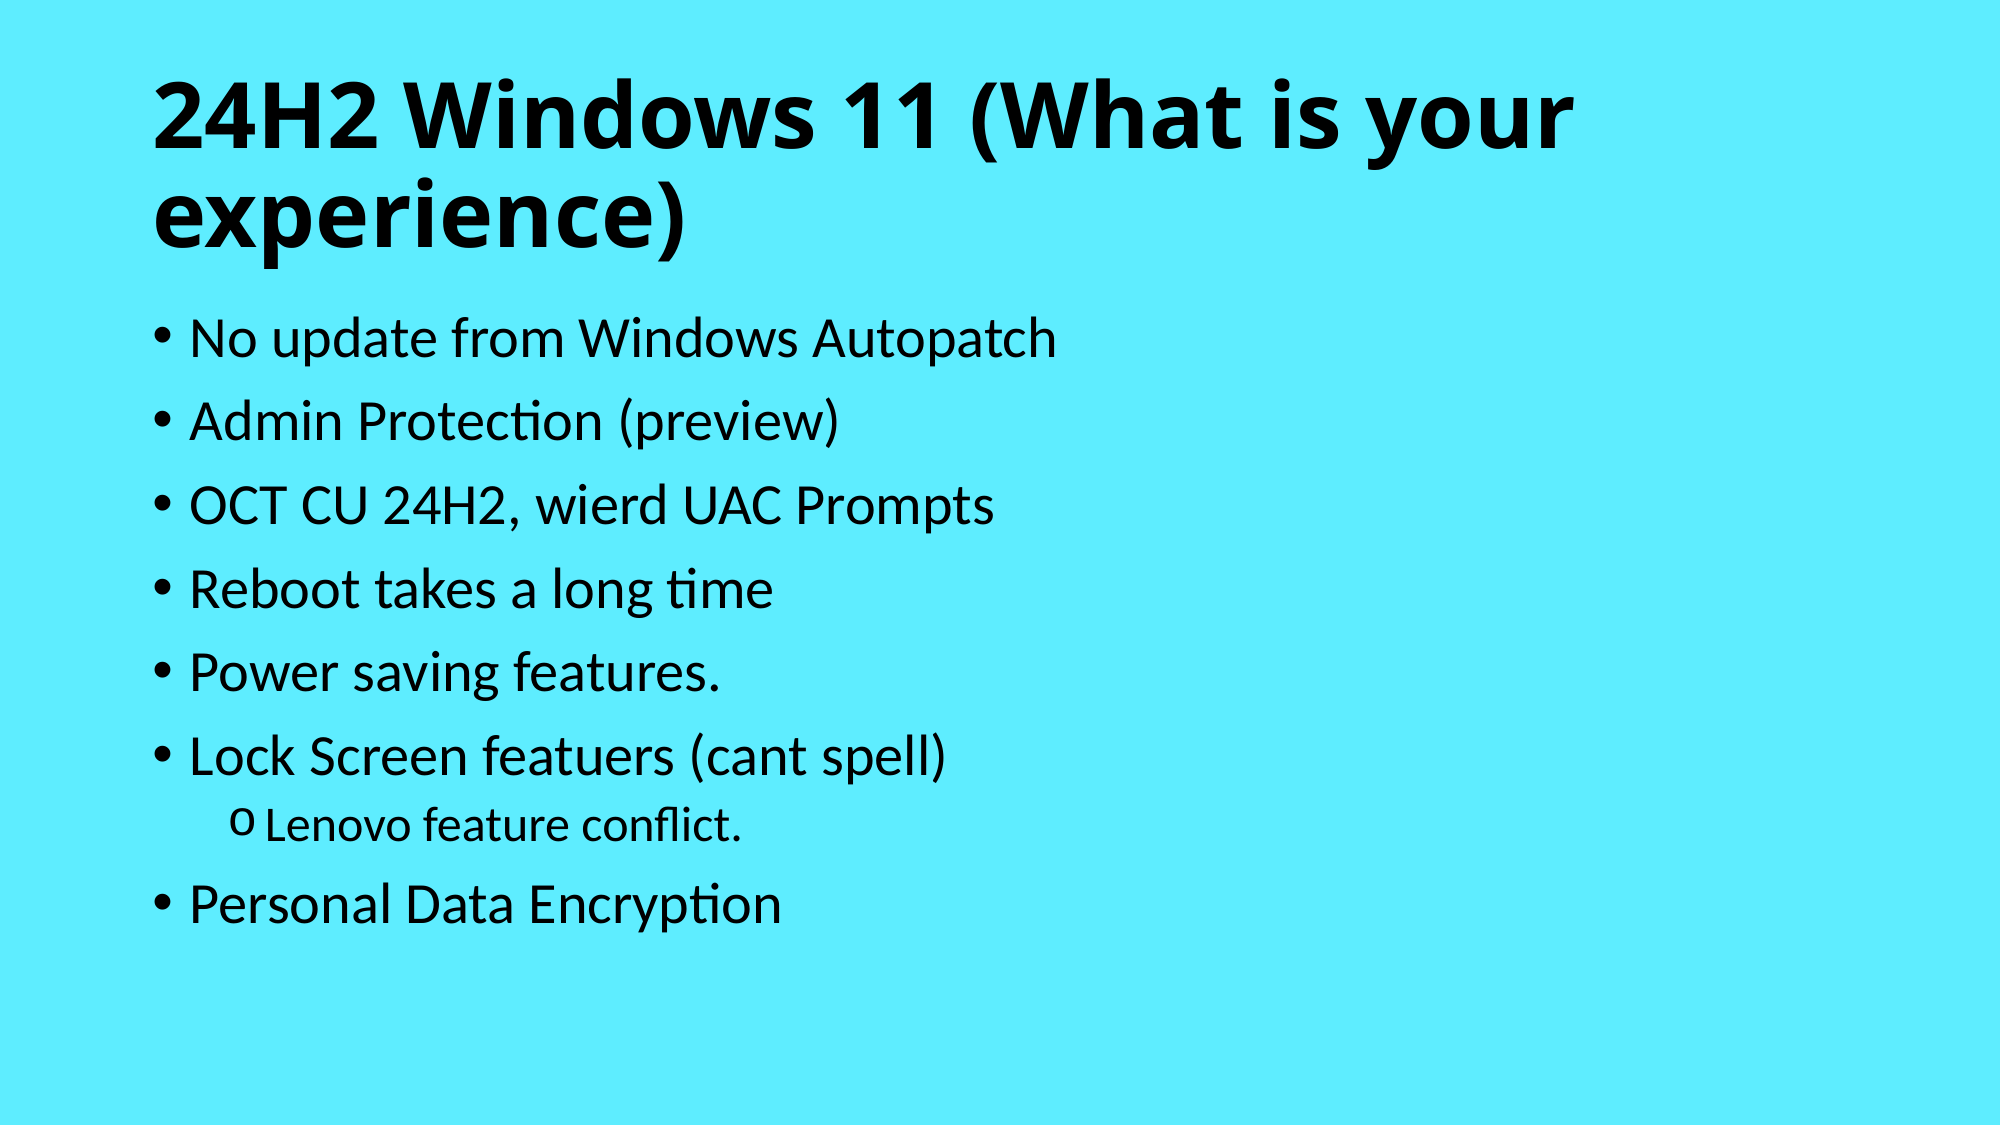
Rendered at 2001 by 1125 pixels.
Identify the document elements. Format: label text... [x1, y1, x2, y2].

title 24H2 Windows 11 (What is your experience) [137, 59, 1863, 278]
list No update from Windows Autopatch Admin Protection (preview) OCT CU 24H2, wierd UAC Prompts Reboot takes a long time Power saving features. Lock Screen featuers (cant spell) Lenovo feature conflict. Personal Data Encryption [137, 299, 1863, 1014]
